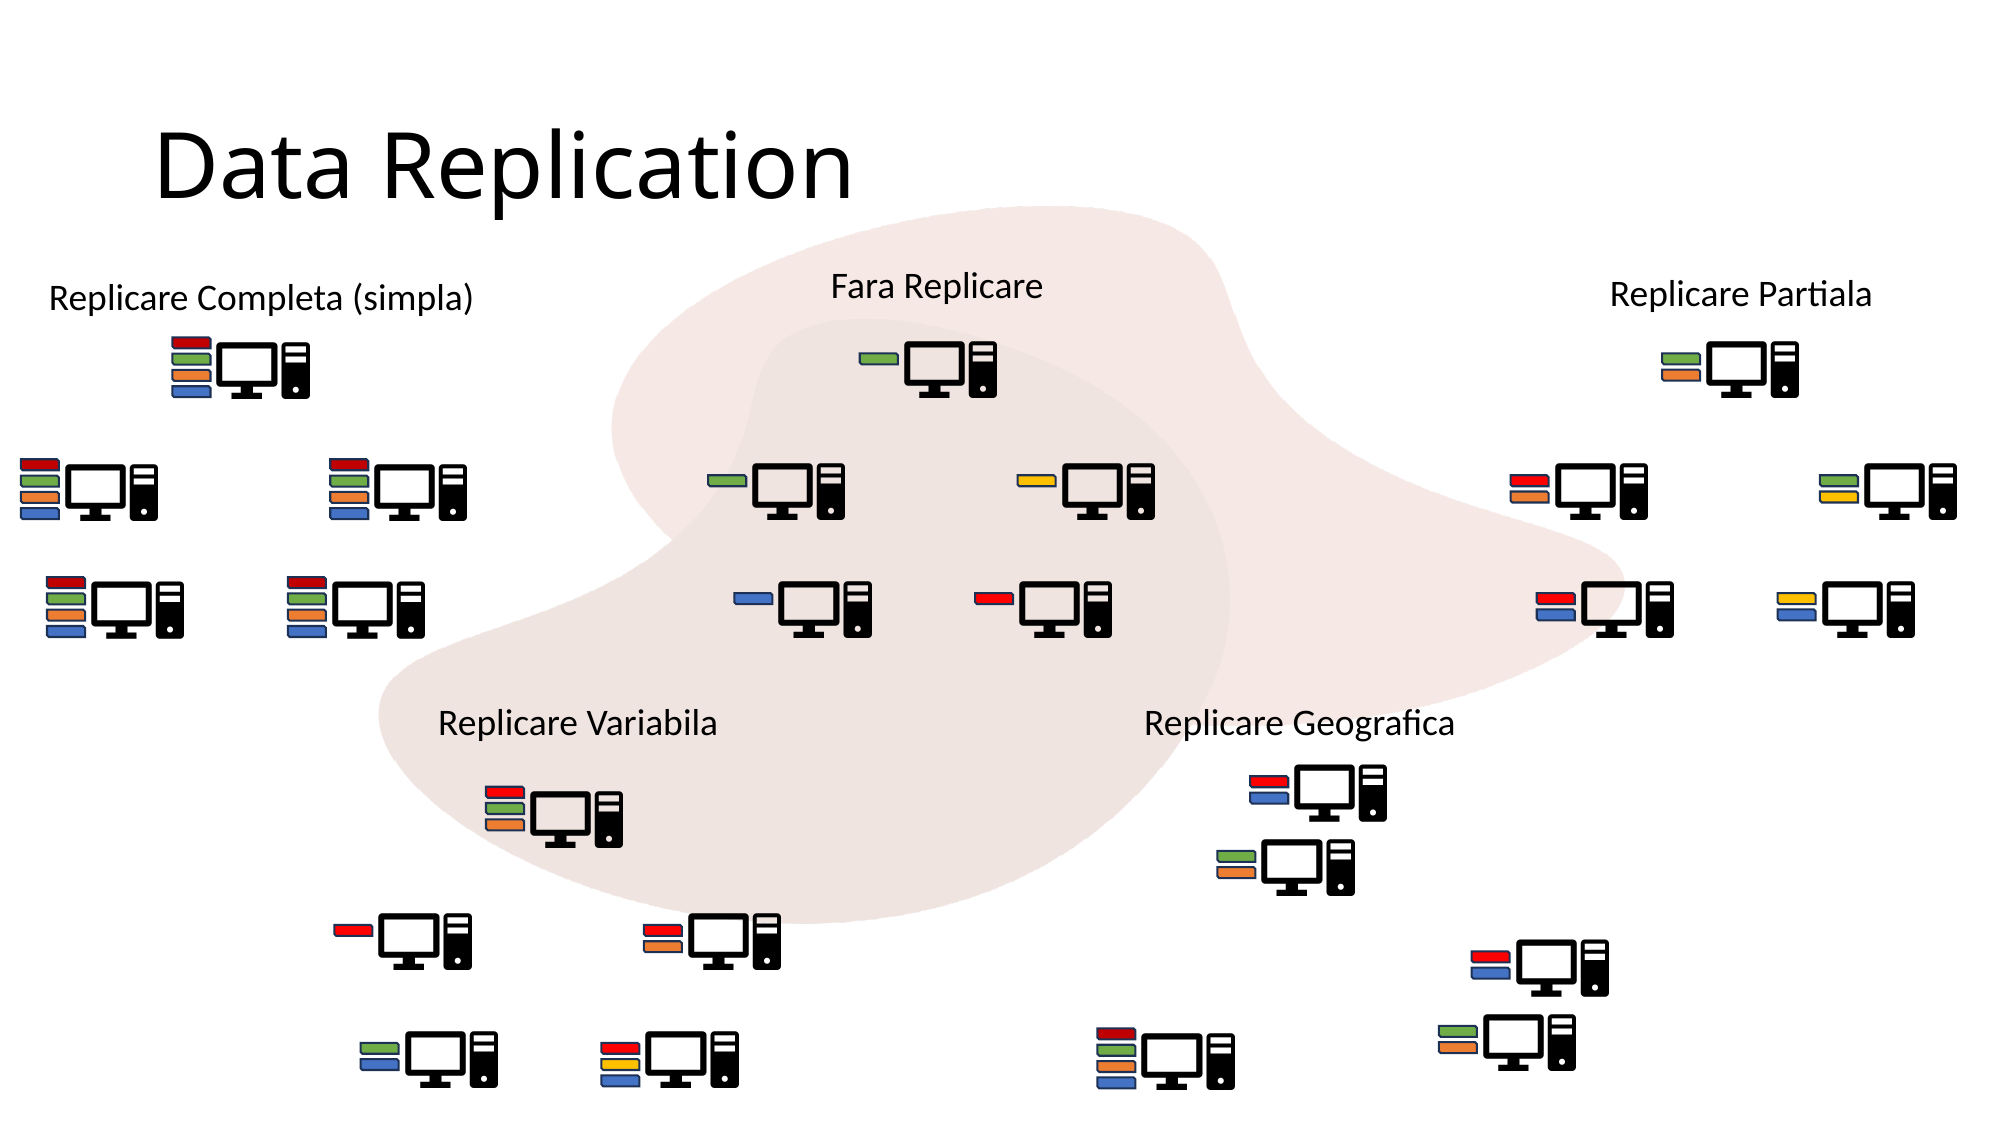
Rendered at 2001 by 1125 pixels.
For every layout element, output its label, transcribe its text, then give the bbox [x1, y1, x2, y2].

text_box [600, 1041, 641, 1055]
title Data Replication [137, 59, 1863, 278]
text_box [1509, 474, 1550, 488]
text_box [329, 458, 370, 472]
picture [376, 893, 474, 990]
picture [750, 443, 847, 540]
text_box [45, 608, 87, 622]
picture [1704, 321, 1801, 419]
picture [1552, 443, 1650, 540]
text_box [600, 1074, 641, 1088]
text_box [1216, 849, 1257, 863]
text_box [359, 1058, 400, 1072]
text_box [974, 592, 1015, 606]
text_box [171, 385, 212, 399]
text_box [1216, 866, 1257, 880]
text_box [45, 576, 87, 590]
text_box [1437, 1024, 1478, 1038]
text_box [359, 1041, 400, 1055]
text_box [484, 801, 526, 816]
text_box [1096, 1060, 1137, 1074]
text_box [1470, 966, 1511, 980]
text_box [1437, 1041, 1478, 1055]
text_box [1776, 608, 1817, 622]
text_box [1096, 1027, 1137, 1041]
text_box [19, 458, 60, 472]
text_box [333, 923, 374, 937]
picture [1259, 744, 1389, 916]
picture [1819, 561, 1917, 658]
text_box [286, 624, 327, 639]
text_box [1535, 592, 1576, 606]
text_box [329, 474, 370, 488]
text_box [1818, 490, 1860, 504]
text_box [1661, 368, 1702, 382]
text_box Replicare Geografica [1129, 690, 1591, 796]
text_box [1509, 490, 1550, 504]
text_box [286, 592, 327, 606]
picture [402, 1011, 500, 1108]
text_box [1776, 592, 1817, 606]
picture [528, 771, 625, 868]
text_box [329, 507, 370, 521]
text_box [1818, 474, 1860, 488]
picture [1481, 919, 1611, 1091]
text_box [19, 474, 60, 488]
picture [372, 444, 469, 541]
text_box [286, 608, 327, 622]
text_box [1016, 474, 1057, 488]
picture [214, 322, 312, 419]
text_box [642, 923, 683, 937]
picture [1862, 443, 1959, 540]
text_box [19, 490, 60, 504]
text_box [1470, 950, 1511, 964]
text_box [171, 371, 212, 382]
picture [1579, 561, 1676, 658]
text_box Replicare Partiala [1595, 261, 1912, 367]
picture [686, 893, 783, 990]
text_box [642, 940, 683, 954]
text_box [484, 818, 526, 832]
picture [330, 561, 427, 659]
text_box [1535, 608, 1576, 622]
picture [63, 444, 160, 541]
text_box [286, 576, 327, 590]
text_box [733, 592, 774, 606]
text_box Replicare Variabila [423, 690, 741, 796]
text_box Replicare Completa (simpla) [34, 265, 500, 371]
picture [643, 1011, 741, 1108]
text_box [329, 490, 370, 504]
text_box [45, 592, 87, 606]
picture [1059, 443, 1157, 540]
text_box [1249, 796, 1290, 805]
text_box [45, 624, 87, 639]
picture [1017, 561, 1114, 658]
text_box [858, 359, 899, 366]
picture [776, 561, 874, 658]
picture [902, 321, 999, 419]
text_box [19, 507, 60, 521]
text_box [707, 474, 748, 488]
text_box [1096, 1043, 1137, 1057]
text_box [1096, 1076, 1137, 1090]
picture [1139, 1013, 1237, 1110]
text_box Fara Replicare [816, 254, 1085, 359]
text_box [600, 1058, 641, 1072]
picture [89, 561, 186, 659]
